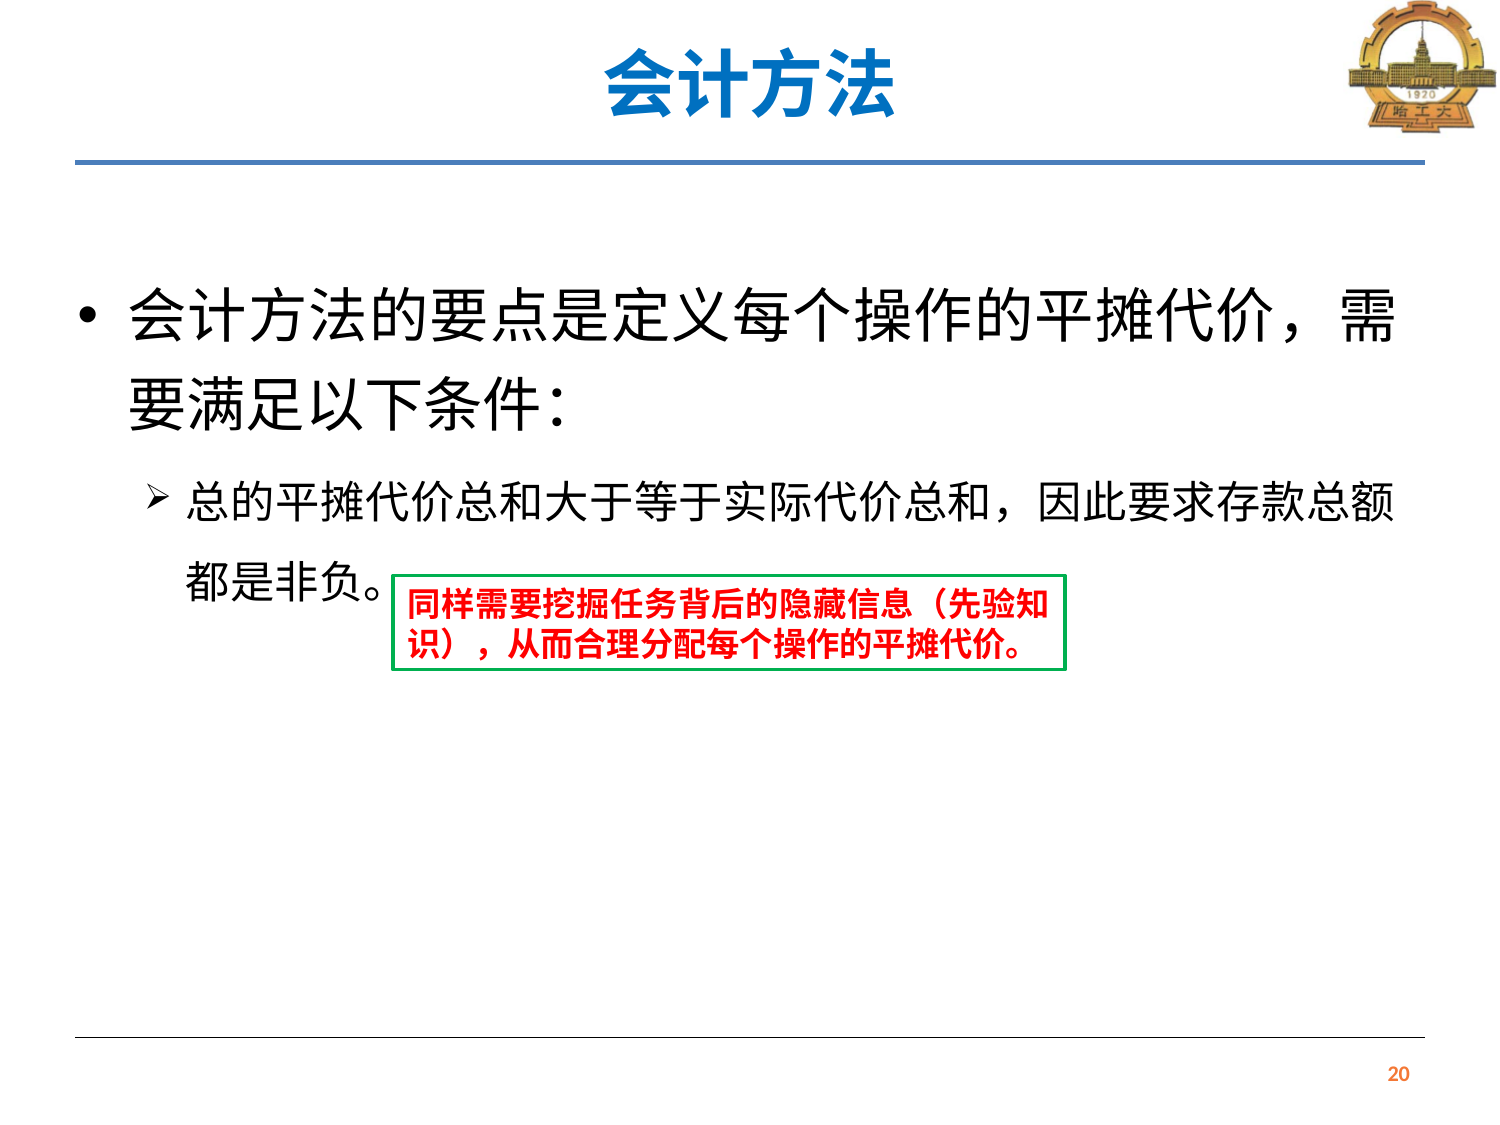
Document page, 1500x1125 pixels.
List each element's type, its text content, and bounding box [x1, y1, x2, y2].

slide_number 20 [1074, 1042, 1425, 1103]
picture [1425, 0, 1500, 138]
list 会计方法的要点是定义每个操作的平摊代价，需要满足以下条件： 总的平摊代价总和大于等于实际代价总和，因此要求存款总额都是非负。 [62, 253, 1413, 963]
text_box 同样需要挖掘任务背后的隐藏信息（先验知识），从而合理分配每个操作的平摊代价。 [393, 575, 1065, 670]
title 会计方法 [75, 0, 1425, 163]
